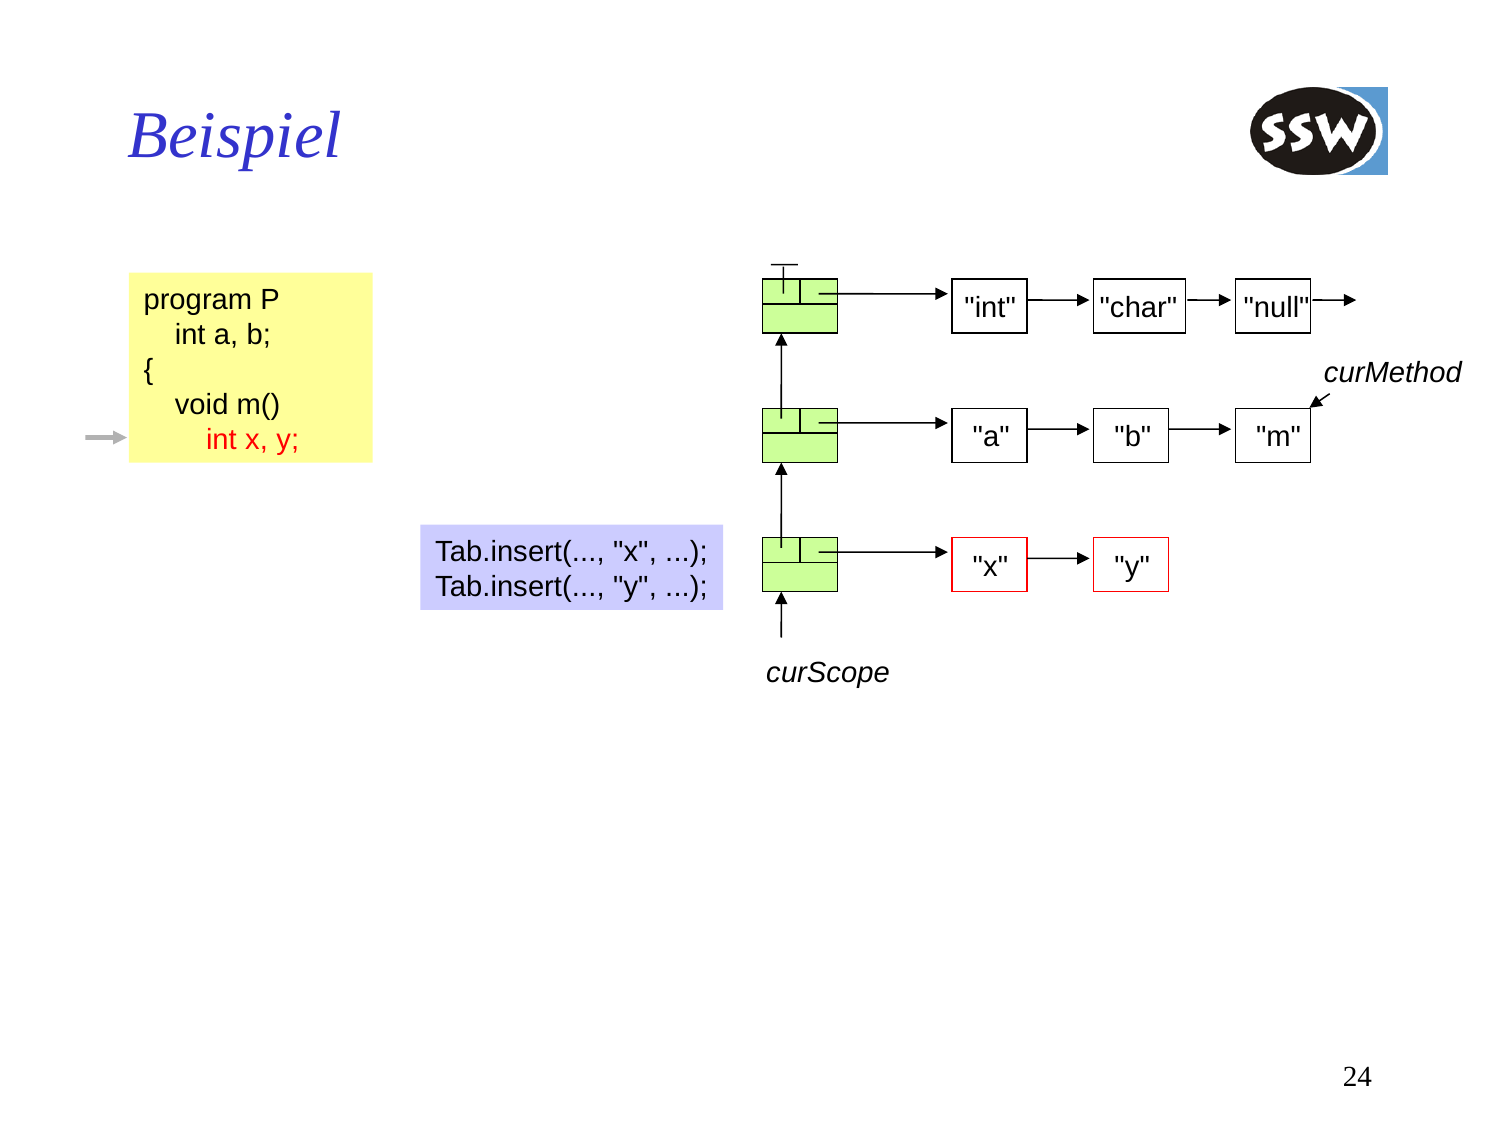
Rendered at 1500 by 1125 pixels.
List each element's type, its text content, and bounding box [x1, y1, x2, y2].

text_box [952, 408, 1027, 463]
text_box "char" [1084, 280, 1193, 332]
text_box [800, 537, 838, 563]
text_box "y" [1099, 539, 1165, 590]
title Beispiel [112, 75, 1238, 188]
text_box program P int a, b; { void m() int x, y; [128, 272, 373, 463]
text_box [762, 434, 838, 463]
text_box [800, 408, 838, 434]
text_box [762, 408, 800, 434]
text_box [1027, 423, 1090, 436]
text_box "null" [1228, 280, 1325, 332]
text_box [775, 462, 788, 548]
text_box [775, 333, 788, 419]
text_box "x" [957, 539, 1024, 590]
text_box [952, 537, 1027, 592]
text_box [1168, 423, 1232, 436]
picture [1250, 87, 1388, 175]
text_box "a" [957, 410, 1025, 461]
text_box [1187, 293, 1232, 307]
text_box [1312, 293, 1357, 307]
text_box [818, 416, 948, 430]
text_box curMethod [1309, 345, 1477, 396]
text_box "b" [1099, 410, 1167, 461]
text_box [818, 287, 948, 300]
text_box [1093, 537, 1169, 592]
text_box [762, 537, 800, 563]
text_box [800, 279, 838, 305]
text_box [85, 431, 128, 444]
text_box [1309, 396, 1327, 408]
text_box [1235, 408, 1311, 463]
text_box [762, 305, 838, 334]
text_box Tab.insert(..., "x", ...); Tab.insert(..., "y", ...); [420, 524, 724, 610]
text_box [818, 545, 948, 559]
text_box "int" [949, 280, 1032, 332]
slide_number 24 [1074, 1050, 1388, 1100]
text_box [1093, 408, 1169, 463]
text_box [775, 592, 788, 638]
text_box [1027, 552, 1090, 565]
text_box [762, 279, 800, 305]
text_box [1027, 293, 1090, 307]
text_box [762, 563, 838, 592]
text_box curScope [751, 645, 905, 696]
text_box "m" [1241, 410, 1317, 461]
